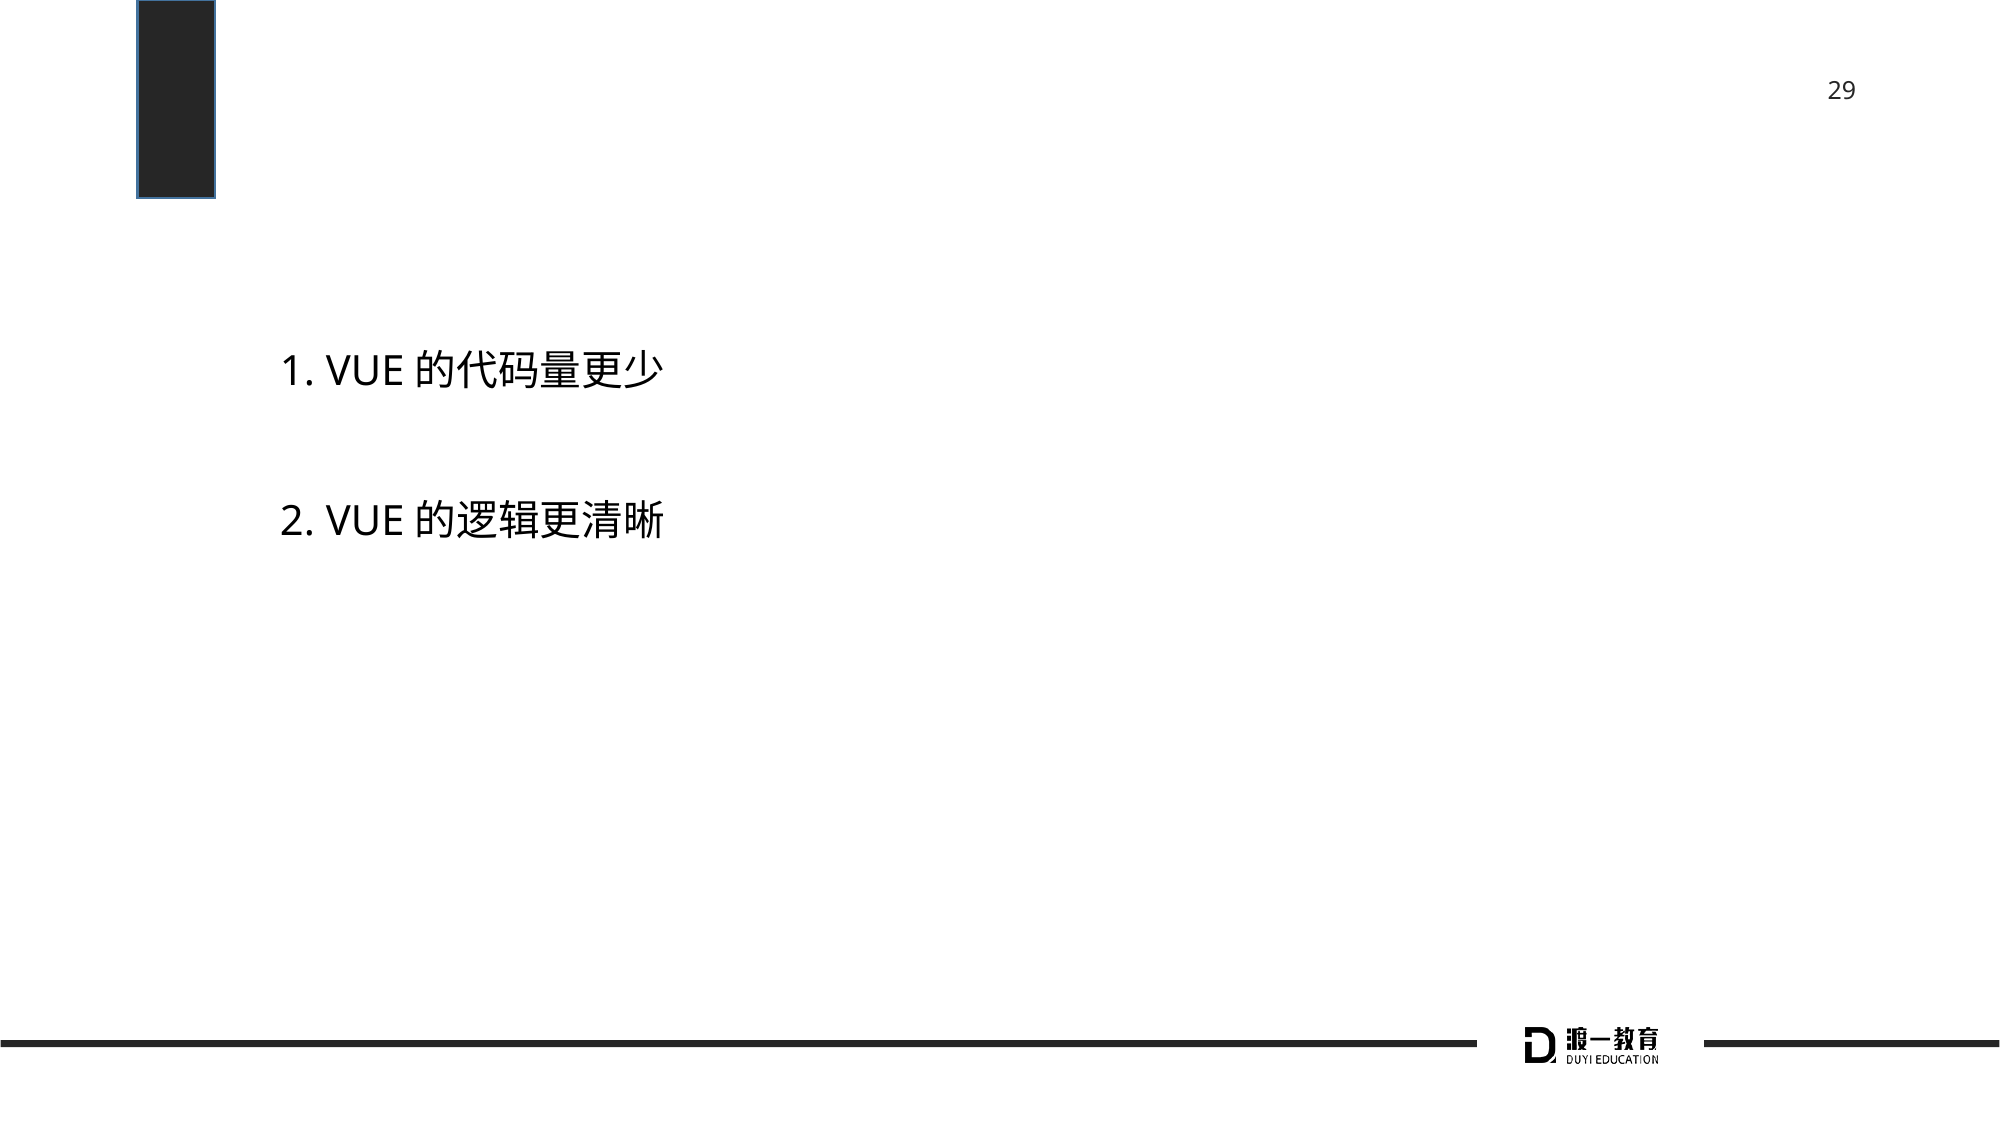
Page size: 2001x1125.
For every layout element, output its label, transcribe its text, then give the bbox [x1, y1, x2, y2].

picture [1502, 1008, 1679, 1081]
subtitle 1. VUE的代码量更少 2. VUE的逻辑更清晰 [249, 303, 1766, 882]
